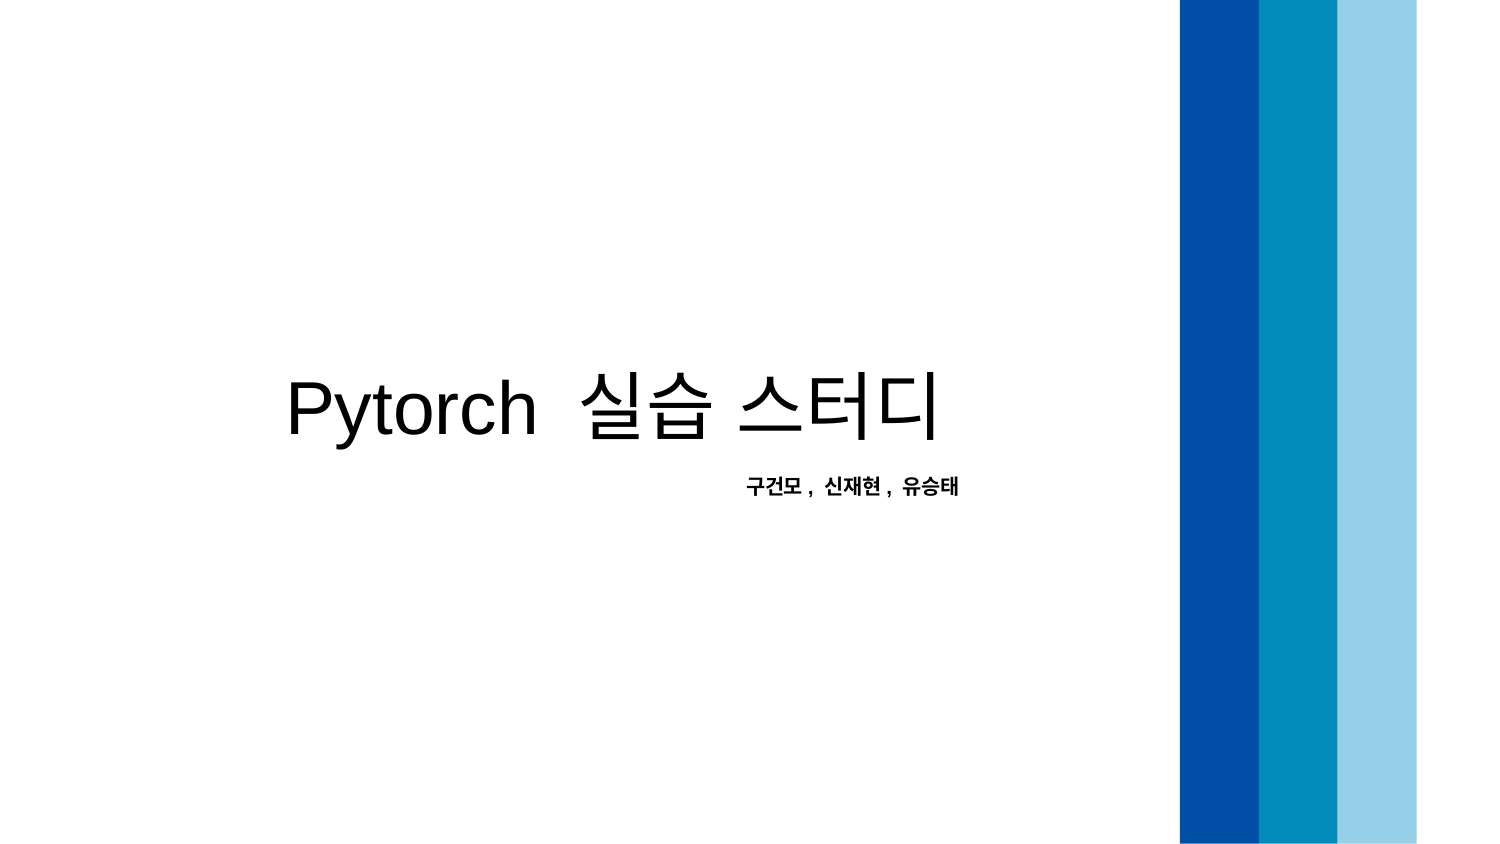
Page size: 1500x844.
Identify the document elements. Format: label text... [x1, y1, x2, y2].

title Pytorch 실습 스터디 [0, 335, 1174, 474]
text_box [1179, 0, 1417, 844]
text_box 구건모, 신재현, 유승태 [328, 473, 1174, 500]
